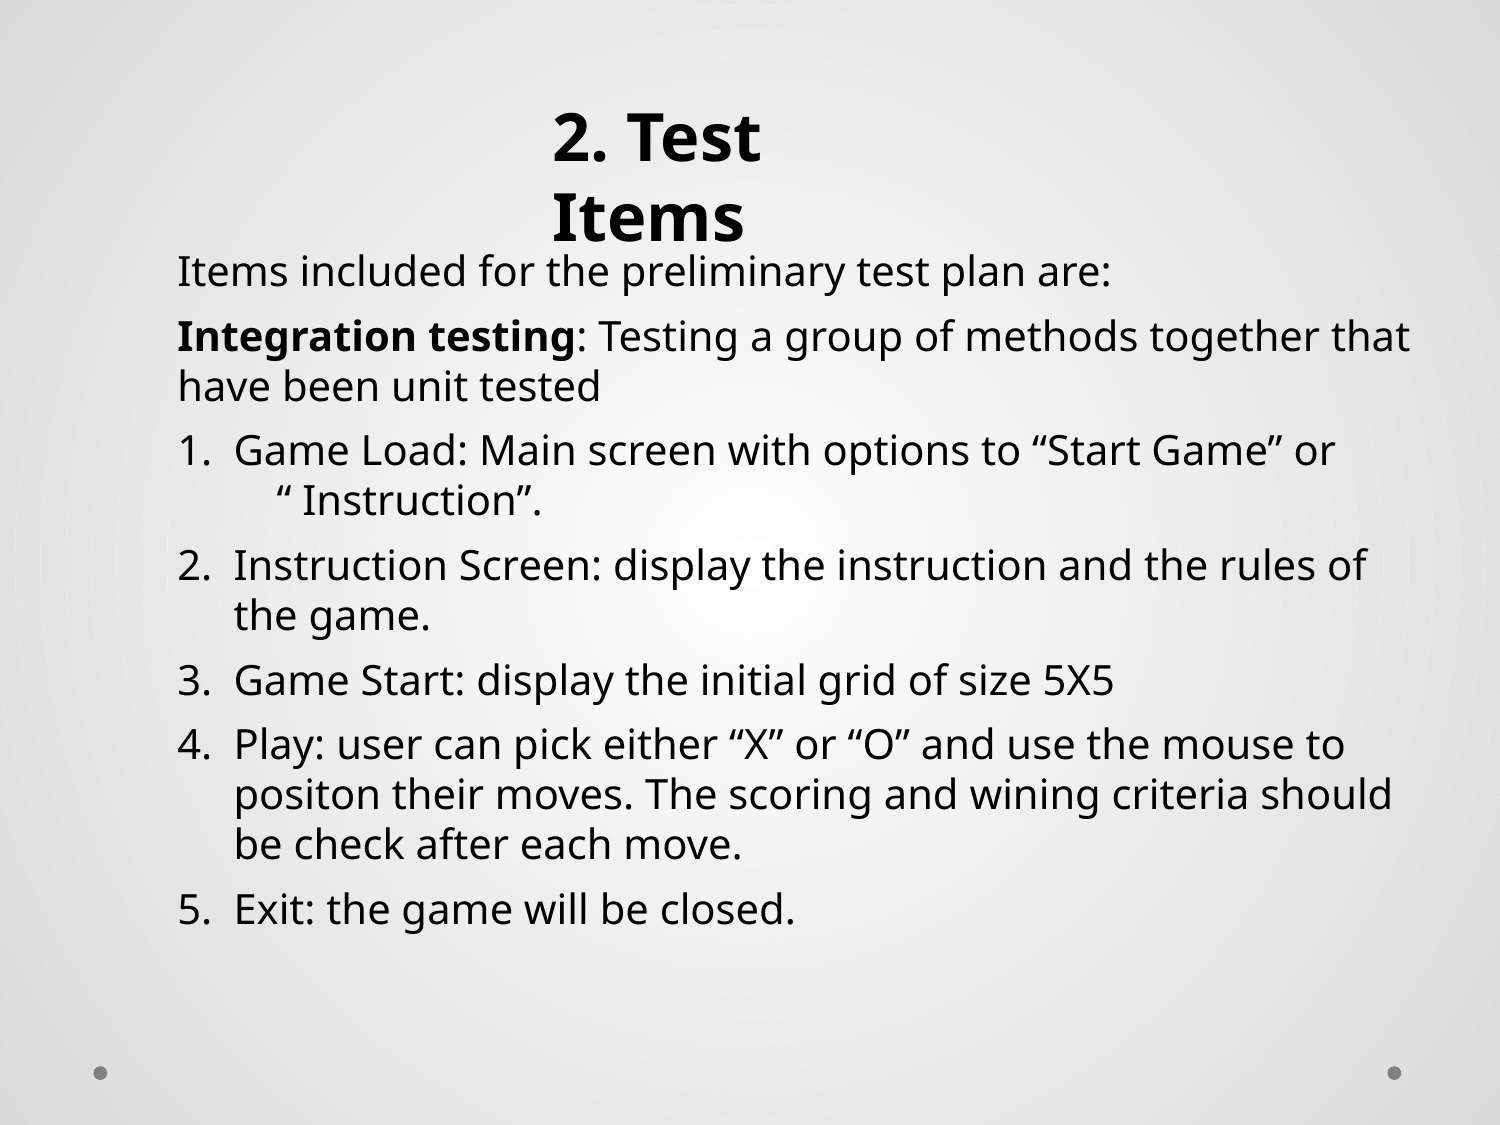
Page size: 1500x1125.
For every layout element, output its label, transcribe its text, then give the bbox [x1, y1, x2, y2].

text_box Items included for the preliminary test plan are: Integration testing: Testing a group of methods together that have been unit tested Game Load: Main screen with options to “Start Game” or “ Instruction”. Instruction Screen: display the instruction and the rules of the game. Game Start: display the initial grid of size 5X5 Play: user can pick either “X” or “O” and use the mouse to positon their moves. The scoring and wining criteria should be check after each move. Exit: the game will be closed. [162, 237, 1450, 940]
text_box 2. Test Items [537, 87, 963, 237]
